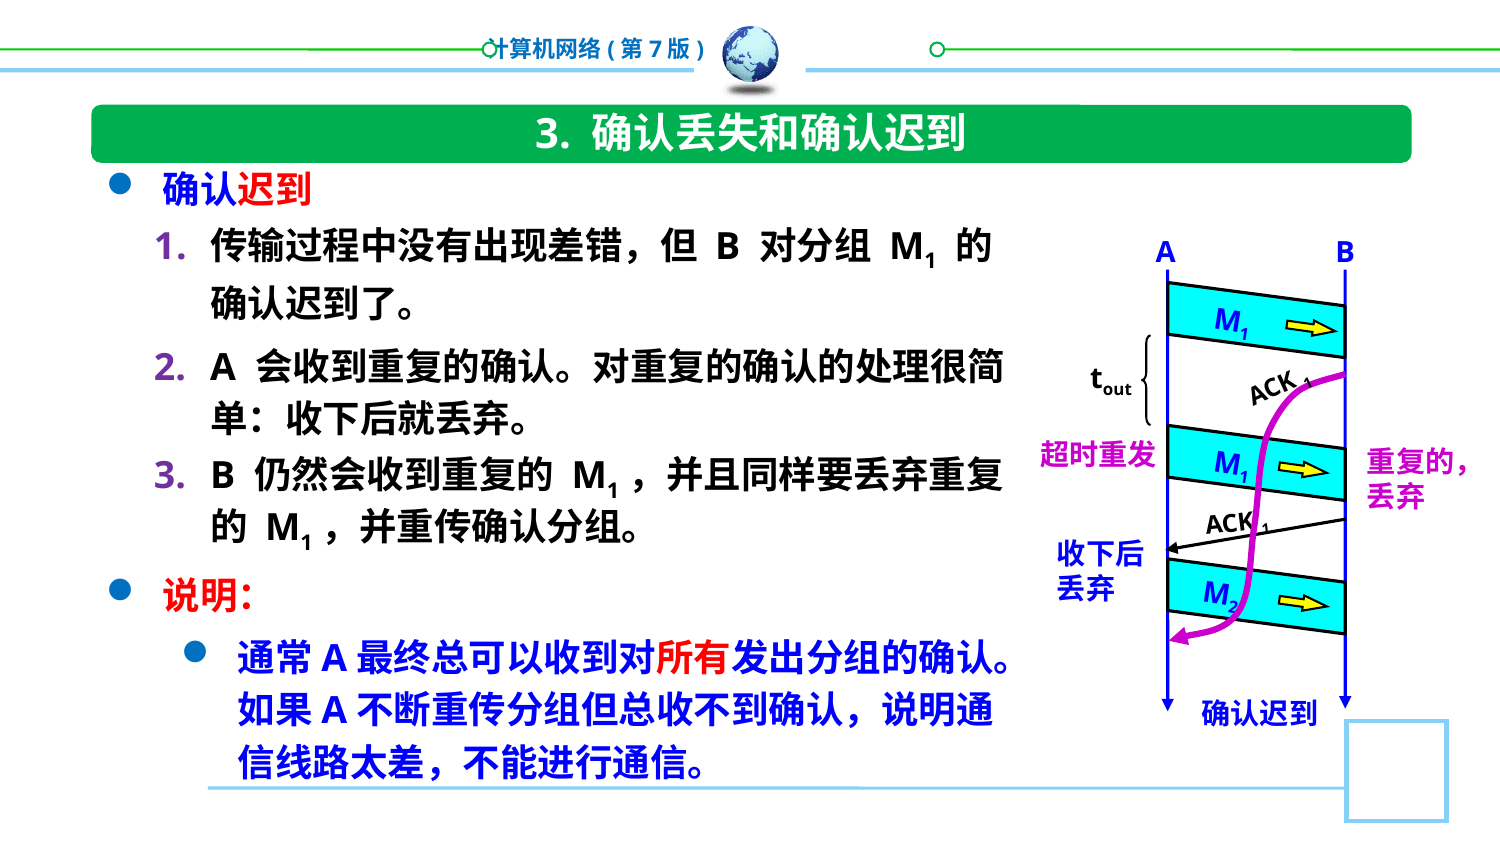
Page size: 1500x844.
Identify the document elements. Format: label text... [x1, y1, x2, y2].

picture [720, 24, 780, 99]
text_box [983, 104, 1412, 163]
text_box [91, 104, 520, 151]
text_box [1024, 225, 1491, 739]
text_box 3. 确认丢失和确认迟到 [520, 99, 983, 151]
text_box 确认迟到 传输过程中没有出现差错，但 B 对分组 M1 的确认迟到了。 A 会收到重复的确认。对重复的确认的处理很简单：收下后就丢弃。 B 仍然会收到重复的 M1，并且同样要丢弃重复的 M1，并重传确认分组。 说明： 通常A最终总可以收到对所有发出分组的确认。如果A不断重传分组但总收不到确认，说明通信线路太差，不能进行通信。 [91, 151, 1025, 791]
